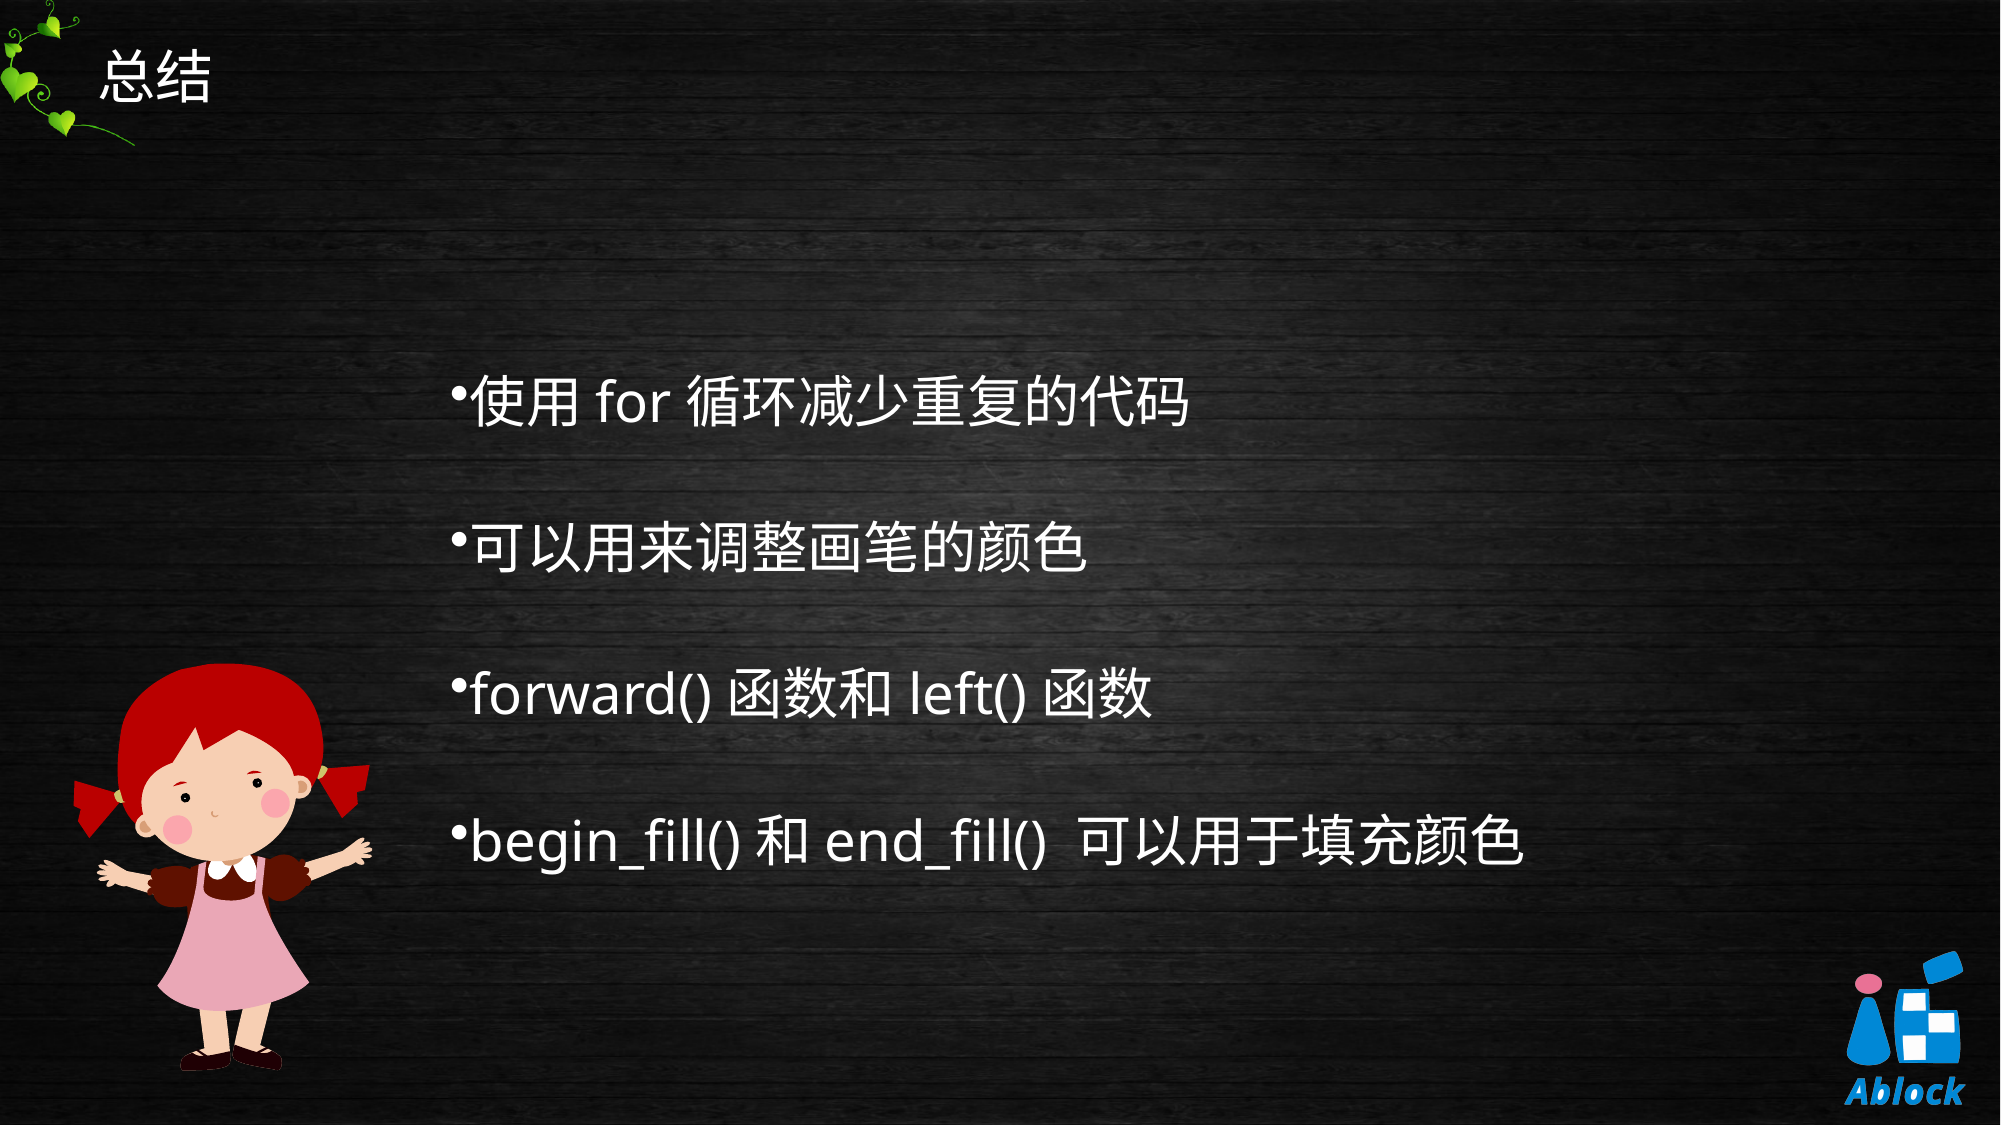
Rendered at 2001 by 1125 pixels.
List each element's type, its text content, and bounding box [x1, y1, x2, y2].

text_box 总结 [135, 40, 712, 111]
text_box 使用for循环减少重复的代码 可以用来调整画笔的颜色 forward()函数和left()函数 begin_fill()和end_fill() 可以用于填充颜色 [435, 291, 1601, 903]
picture [0, 0, 2001, 1125]
